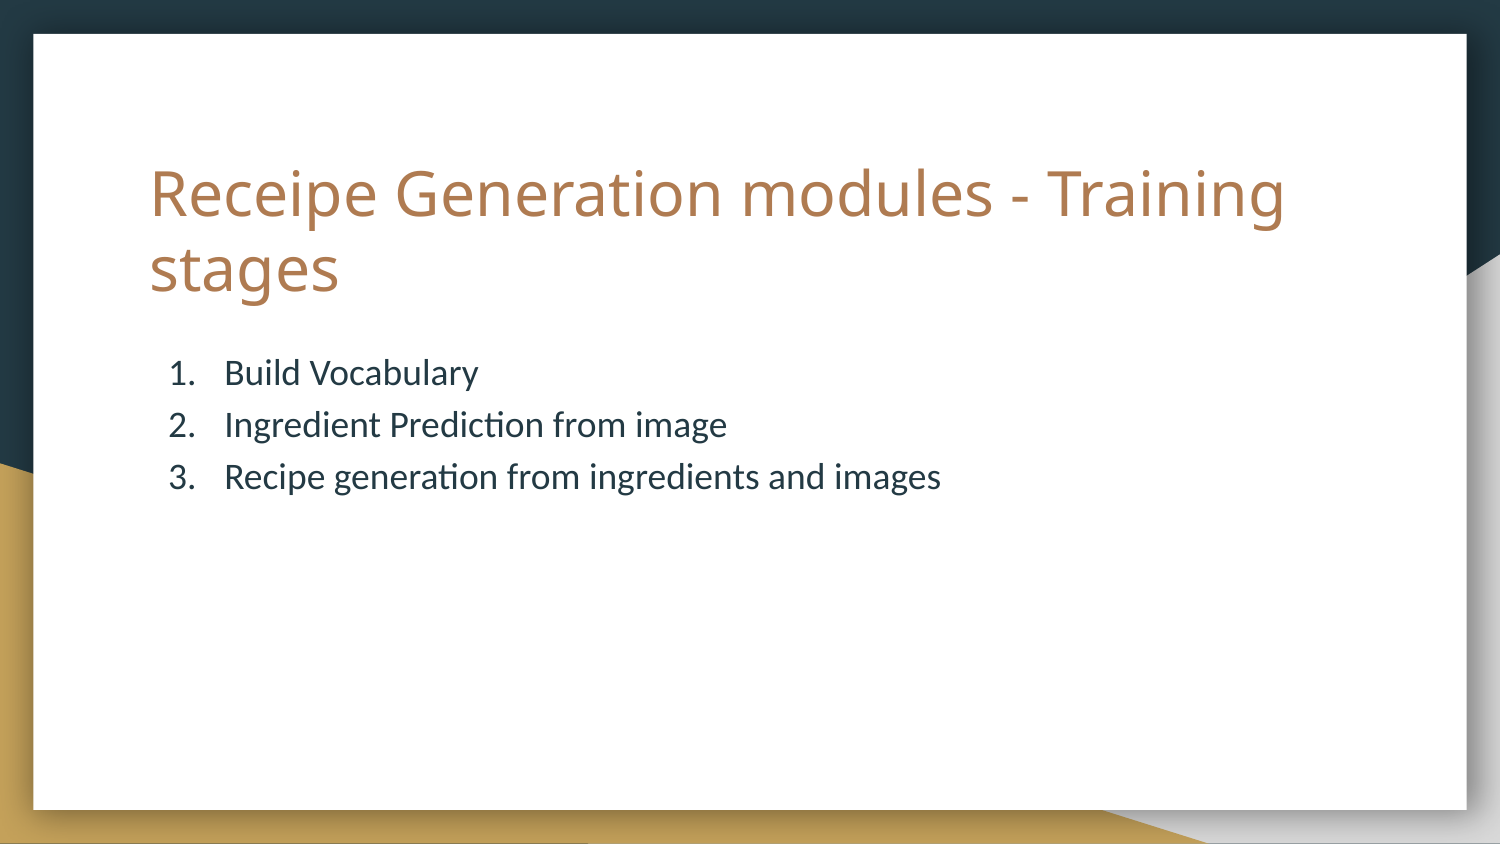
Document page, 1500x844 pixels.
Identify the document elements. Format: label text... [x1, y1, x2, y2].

title Receipe Generation modules - Training stages [134, 138, 1366, 296]
list Build Vocabulary Ingredient Prediction from image Recipe generation from ingredients and images [134, 326, 1366, 729]
